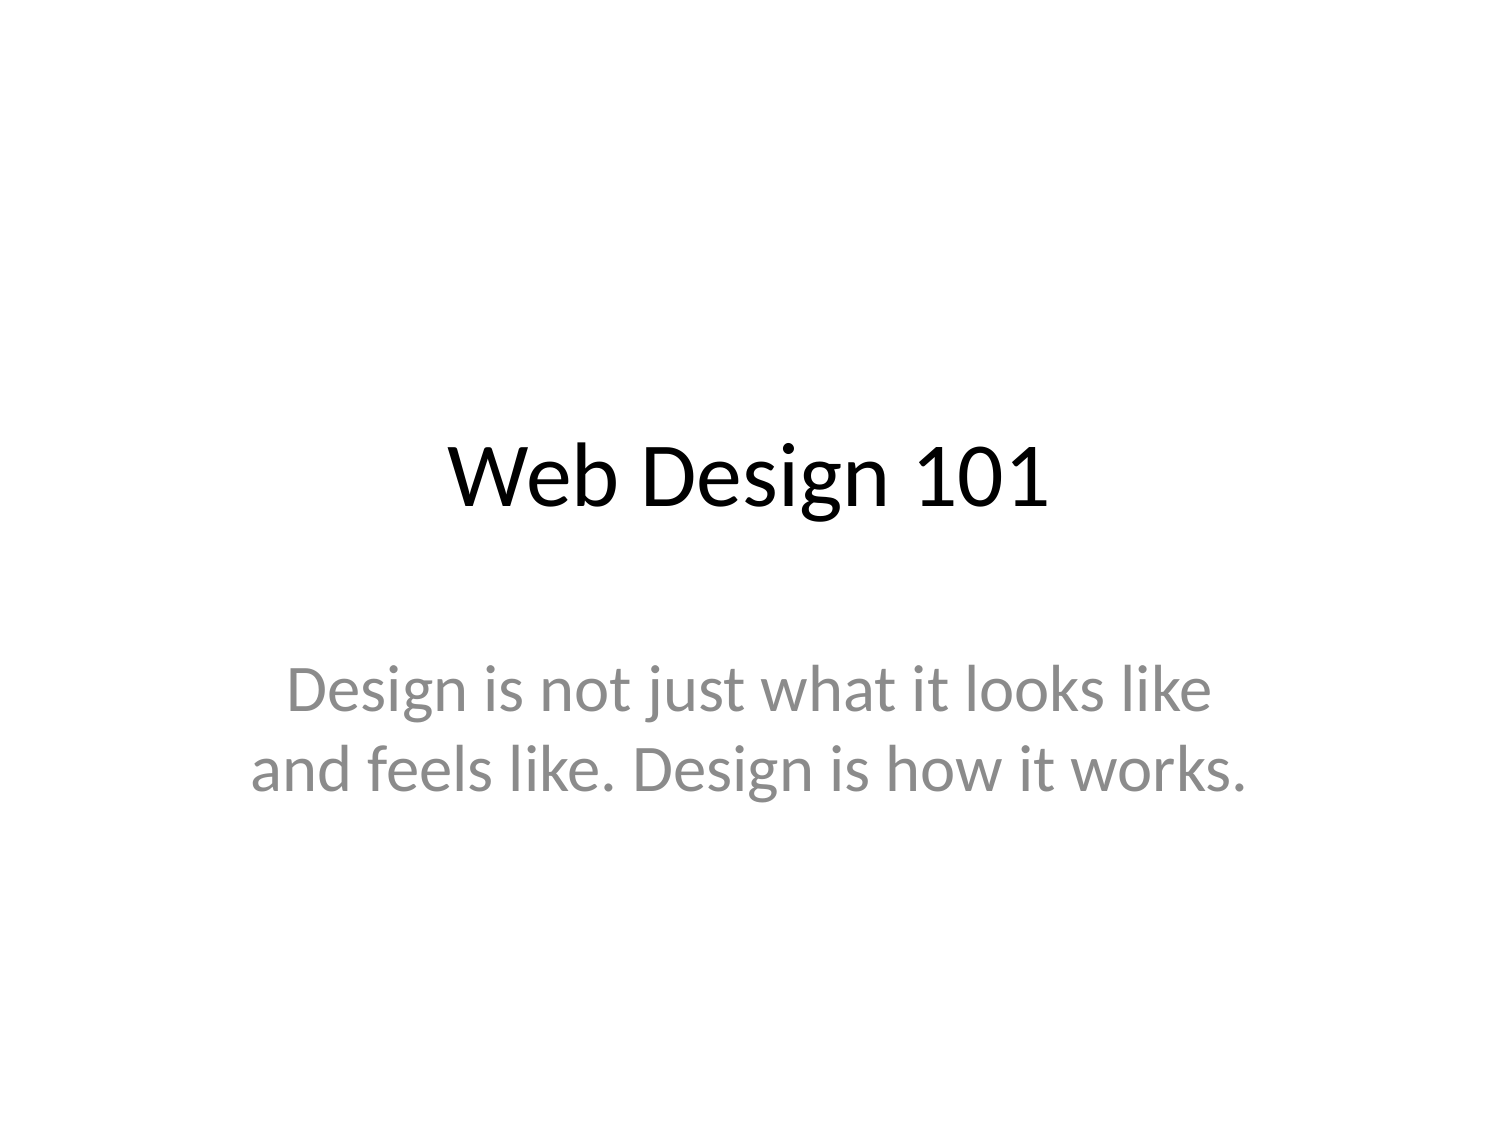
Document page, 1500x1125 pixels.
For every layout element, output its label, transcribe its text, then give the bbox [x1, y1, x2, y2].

title Web Design 101 [112, 349, 1388, 591]
subtitle Design is not just what it looks like and feels like. Design is how it works. [225, 637, 1275, 925]
